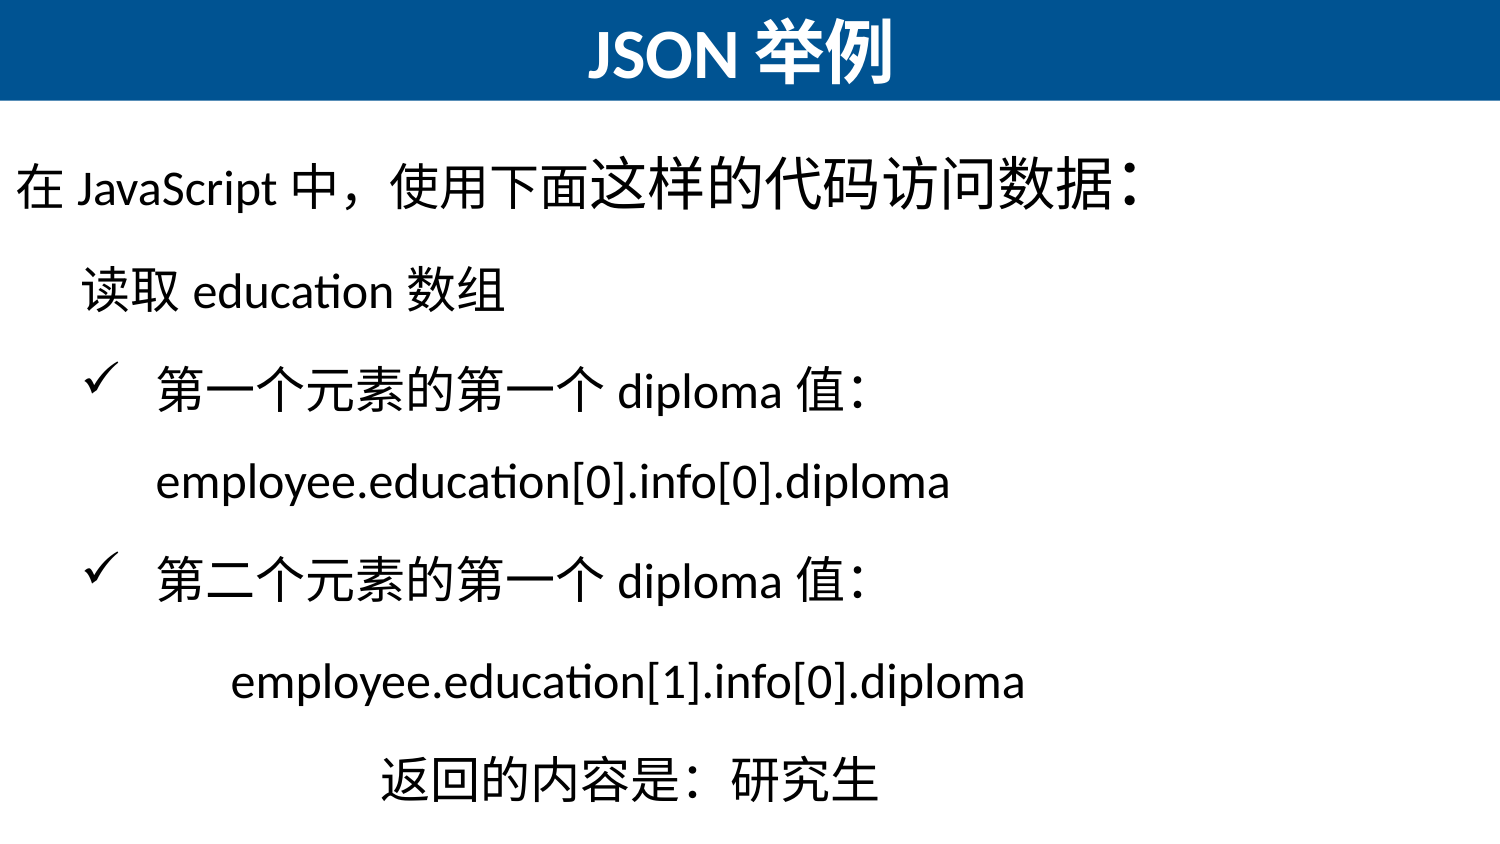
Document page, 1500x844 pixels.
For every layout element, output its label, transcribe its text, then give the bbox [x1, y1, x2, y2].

list 在JavaScript中，使用下面这样的代码访问数据： 读取education数组 第一个元素的第一个diploma值：employee.education[0].info[0].diploma 第二个元素的第一个diploma值： employee.education[1].info[0].diploma 返回的内容是：研究生 [0, 91, 1483, 812]
title JSON举例 [2, 0, 1483, 101]
